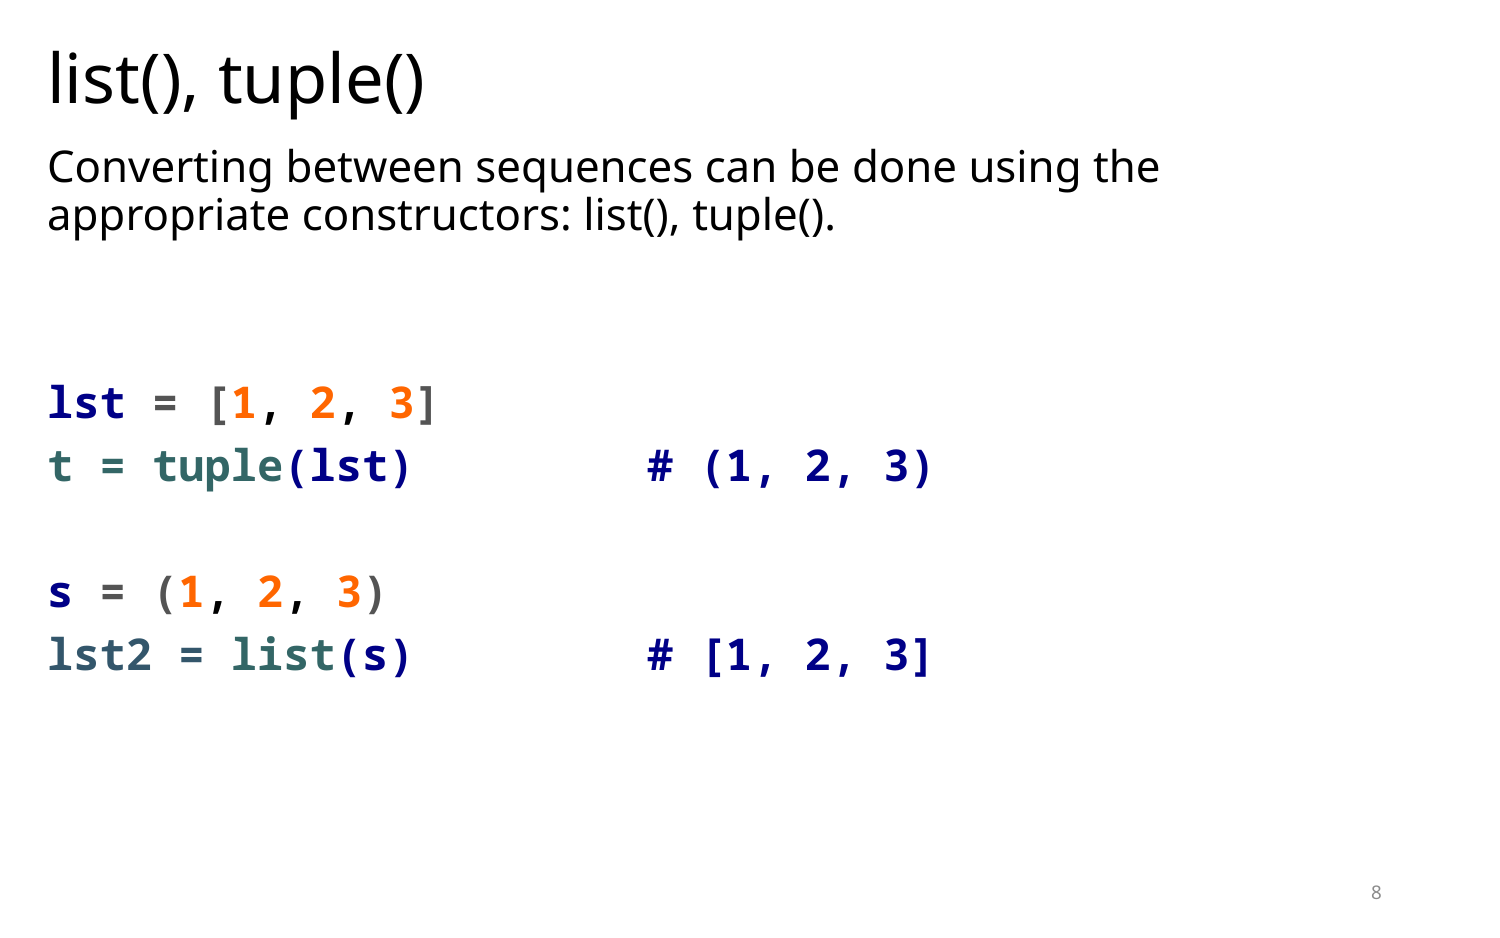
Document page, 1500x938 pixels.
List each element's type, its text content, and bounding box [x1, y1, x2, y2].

slide_number 8 [1059, 868, 1397, 919]
list Converting between sequences can be done using the appropriate constructors: list(), tuple(). lst = [1, 2, 3] t = tuple(lst) # (1, 2, 3) s = (1, 2, 3) lst2 = list(s) # [1, 2, 3] [32, 137, 1401, 938]
title list(), tuple() [32, 25, 1190, 137]
